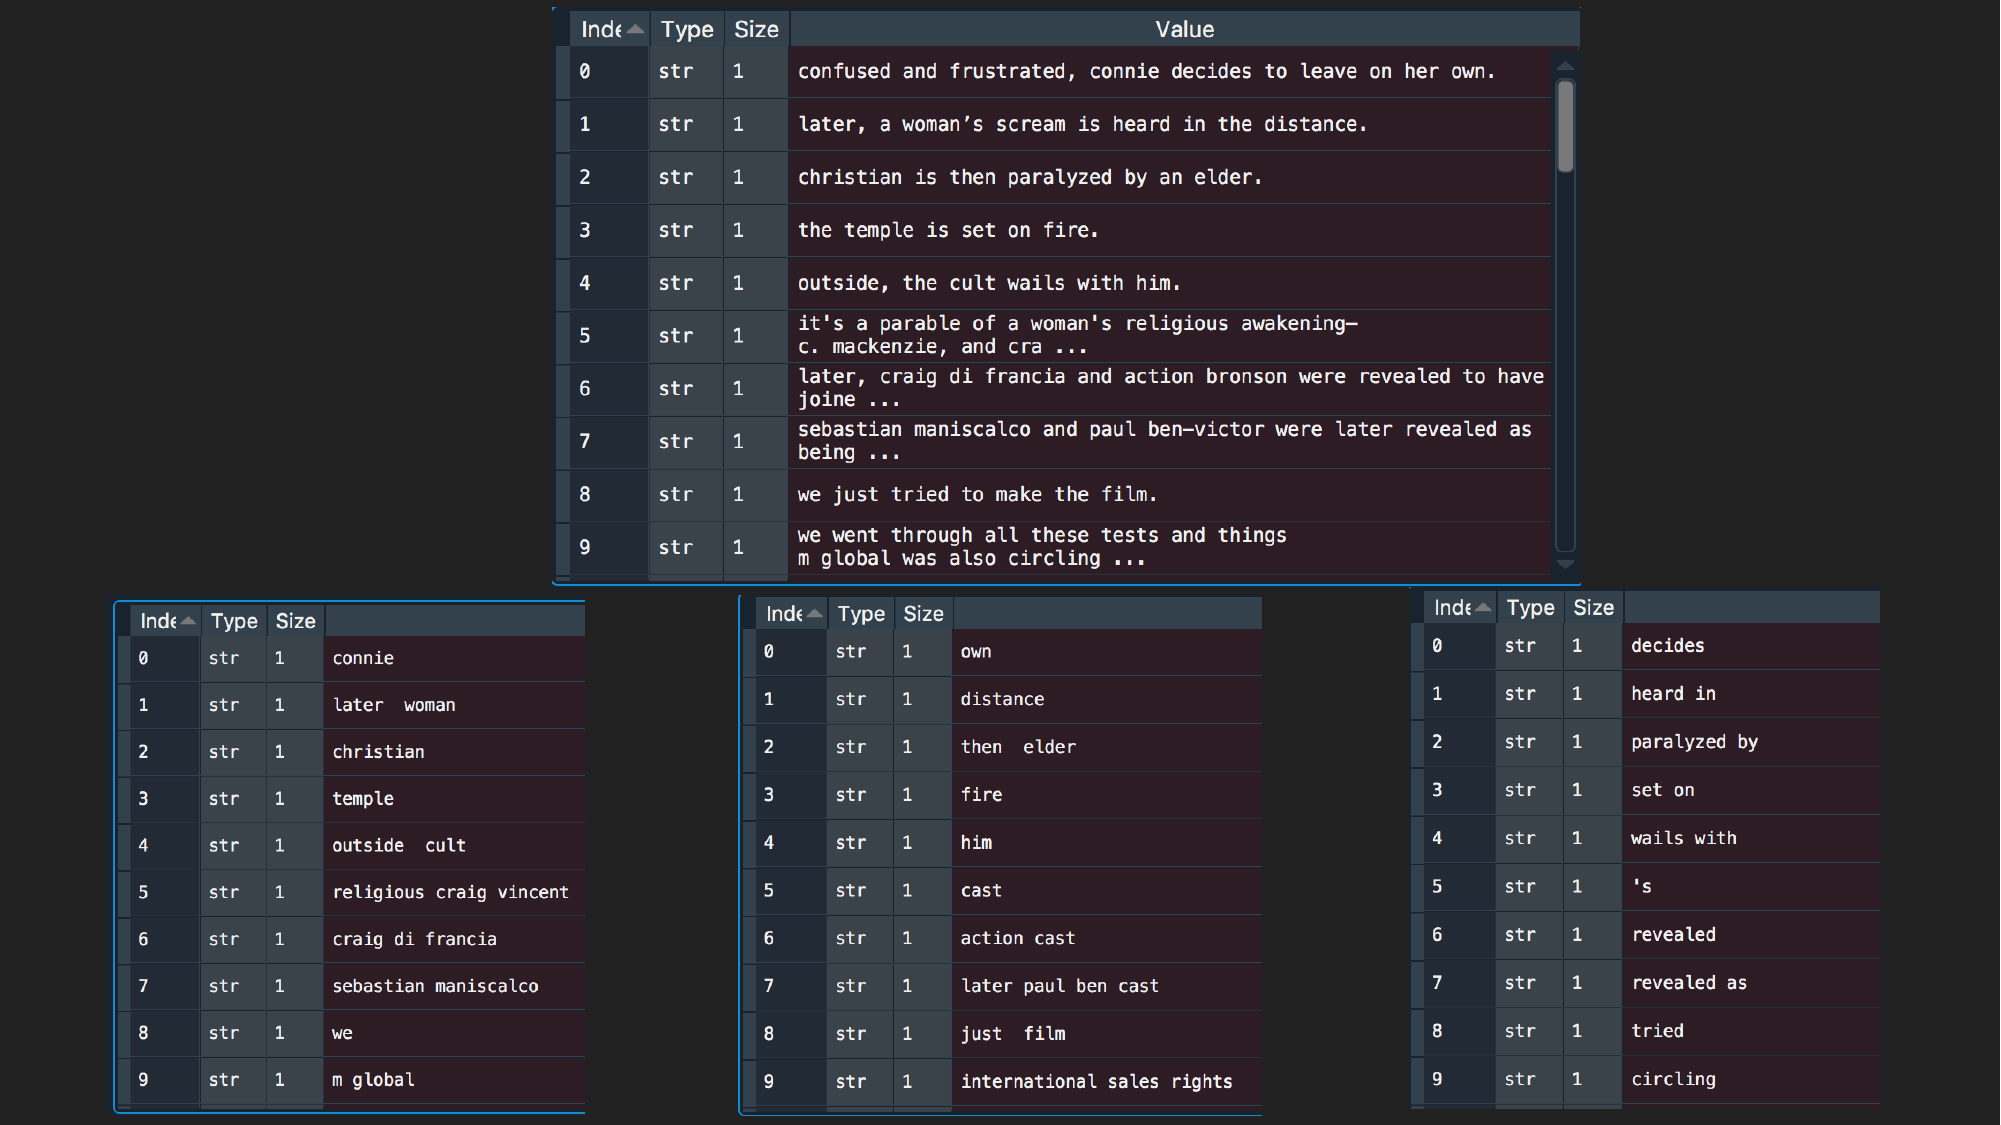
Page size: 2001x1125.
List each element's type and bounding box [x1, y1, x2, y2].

picture [105, 595, 585, 1116]
picture [737, 595, 1263, 1116]
picture [552, 7, 1880, 1109]
